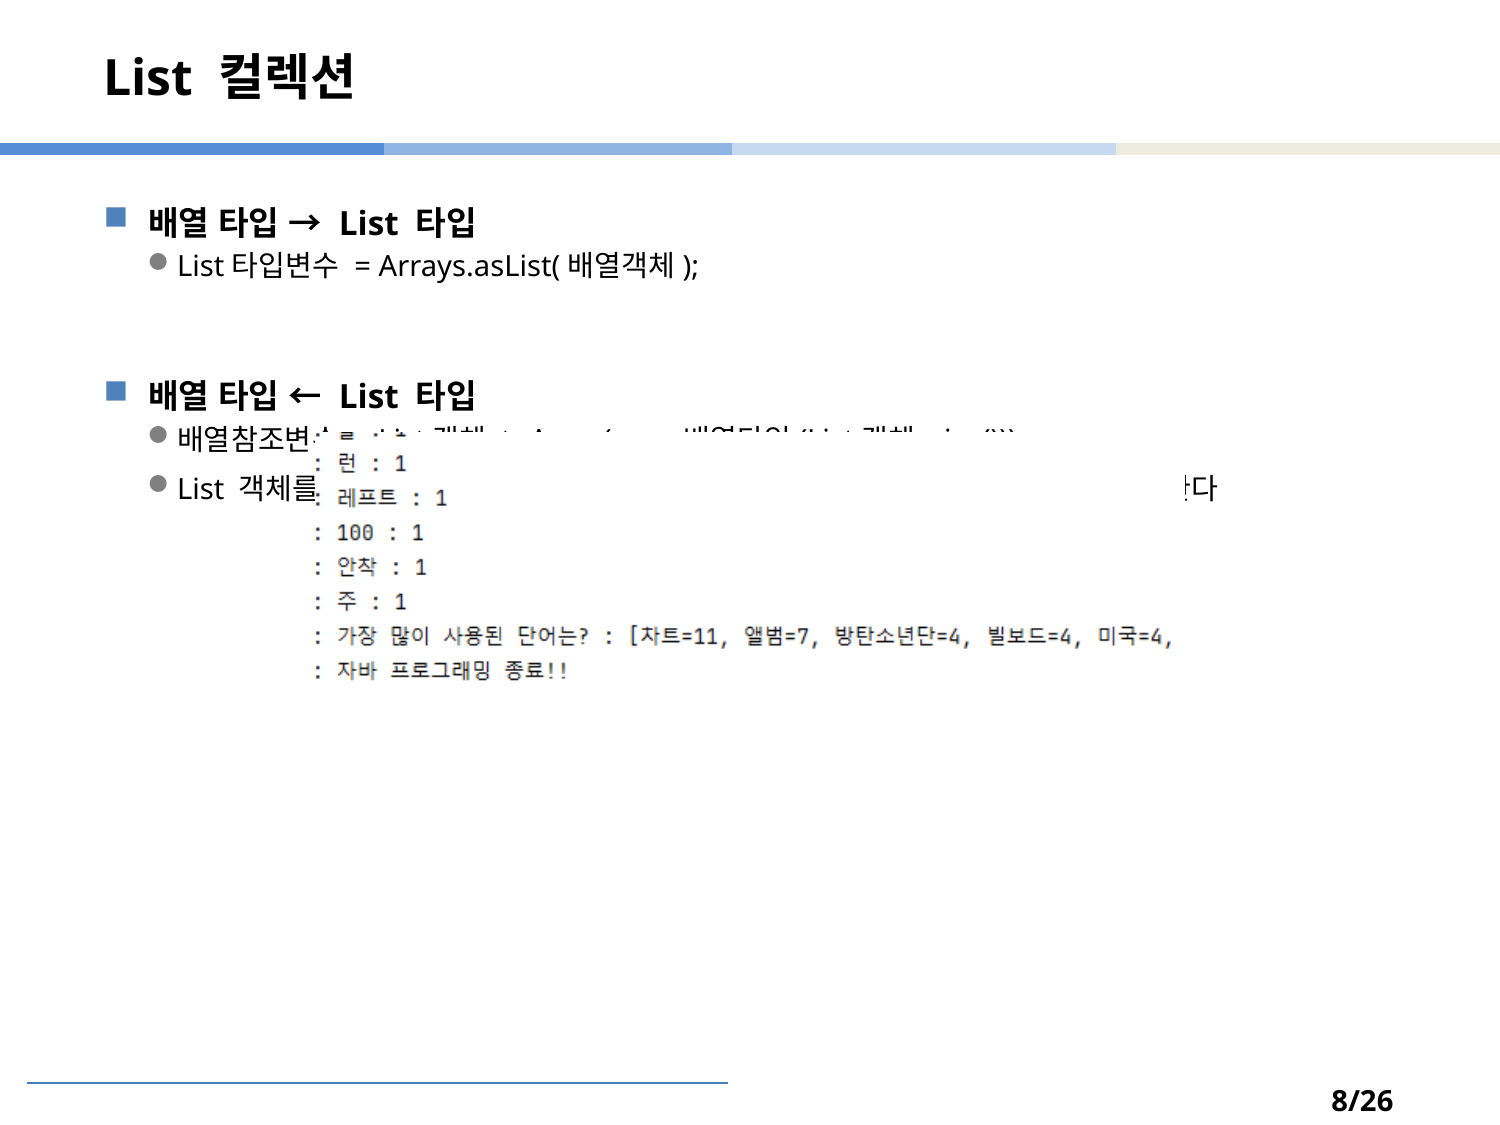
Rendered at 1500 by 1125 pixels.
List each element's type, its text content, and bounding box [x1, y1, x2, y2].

list 배열 타입 → List 타입 List타입변수 = Arrays.asList(배열객체); 배열 타입 ← List 타입 배열참조변수 = List객체.toArray(new 배열타입(List객체.size())); List 객체를 배열로 변환하려면 먼저 List 객체의 크기만큼 배열 객체를 생성해야 한다 [88, 174, 1436, 1061]
picture [315, 432, 1185, 693]
title List 컬렉션 [88, 30, 1330, 121]
